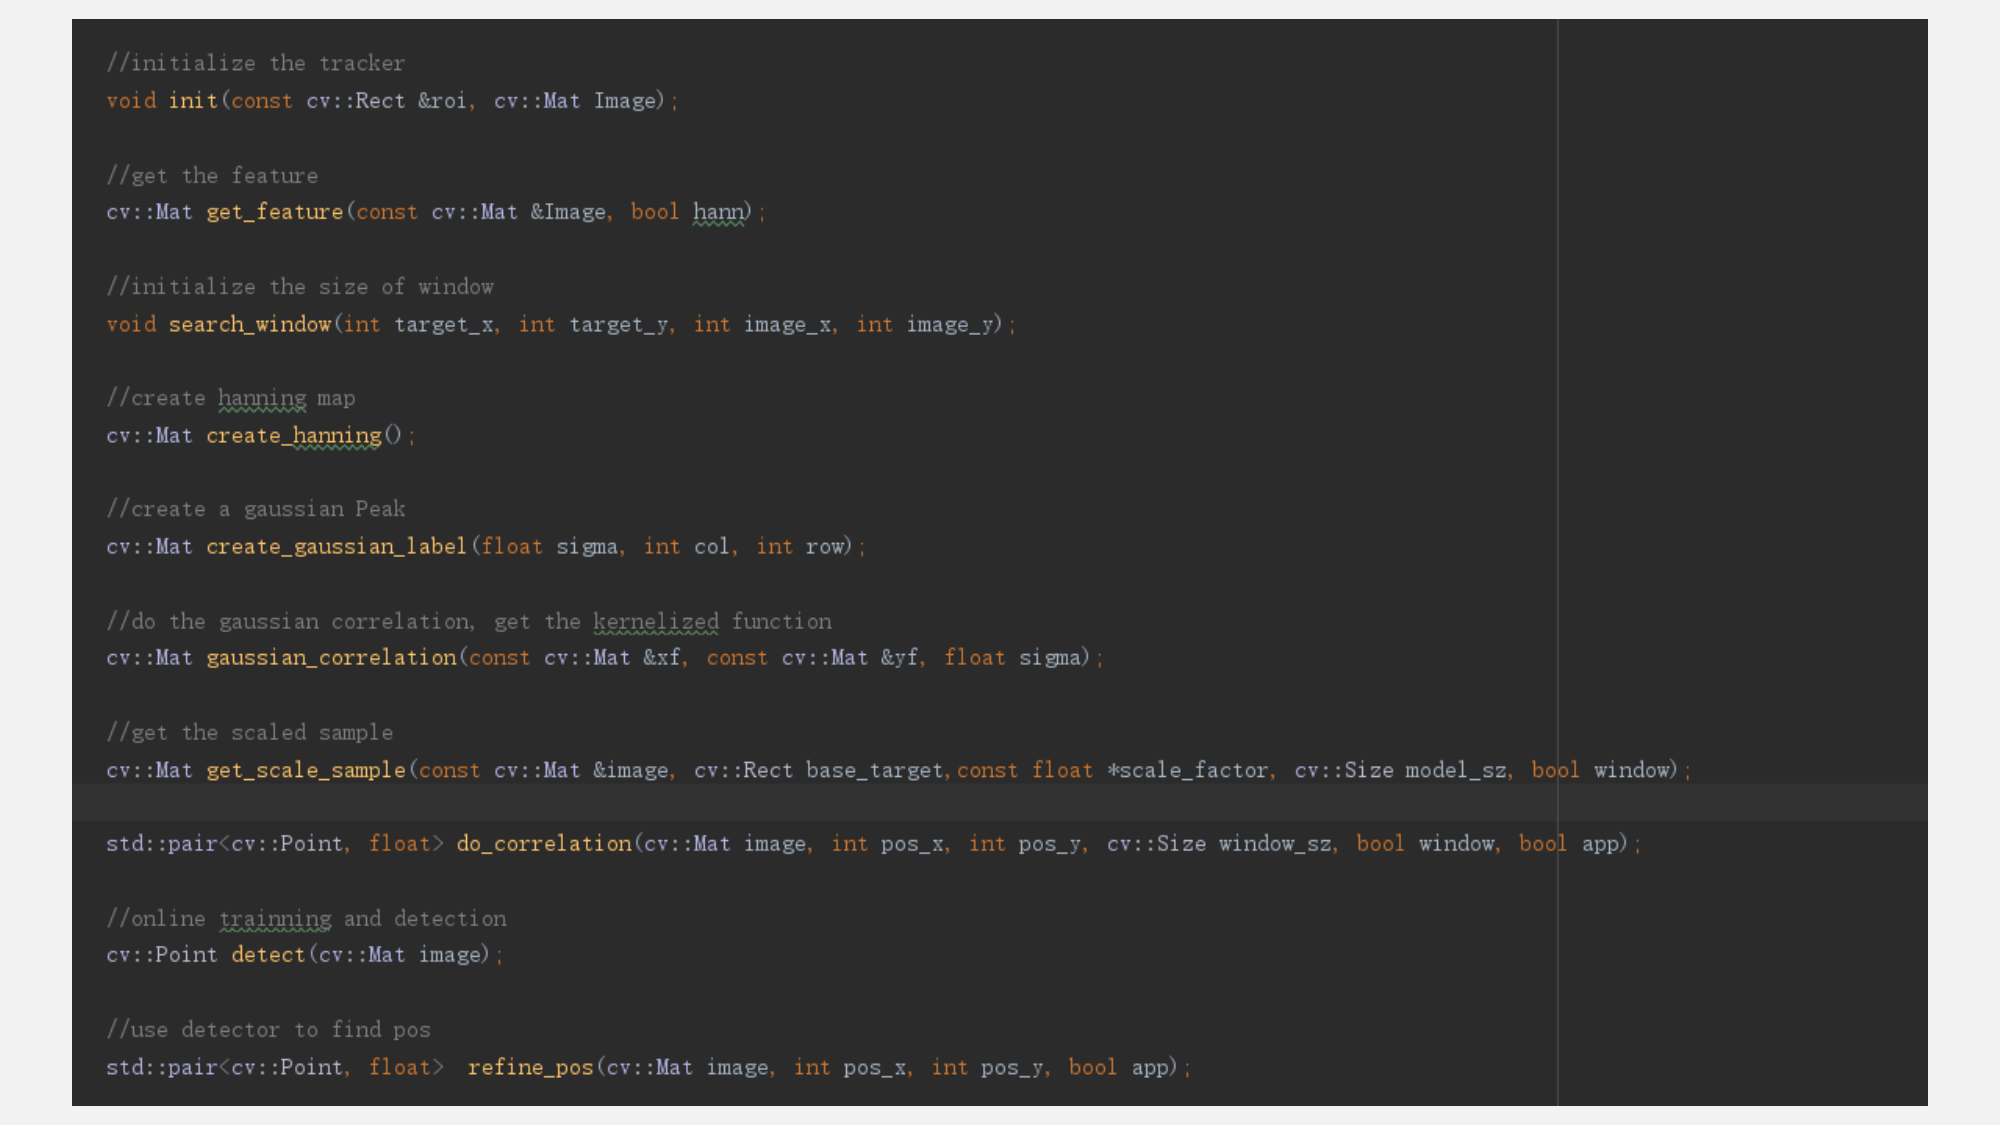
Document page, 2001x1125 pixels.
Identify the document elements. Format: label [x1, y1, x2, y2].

picture [72, 19, 1928, 1106]
